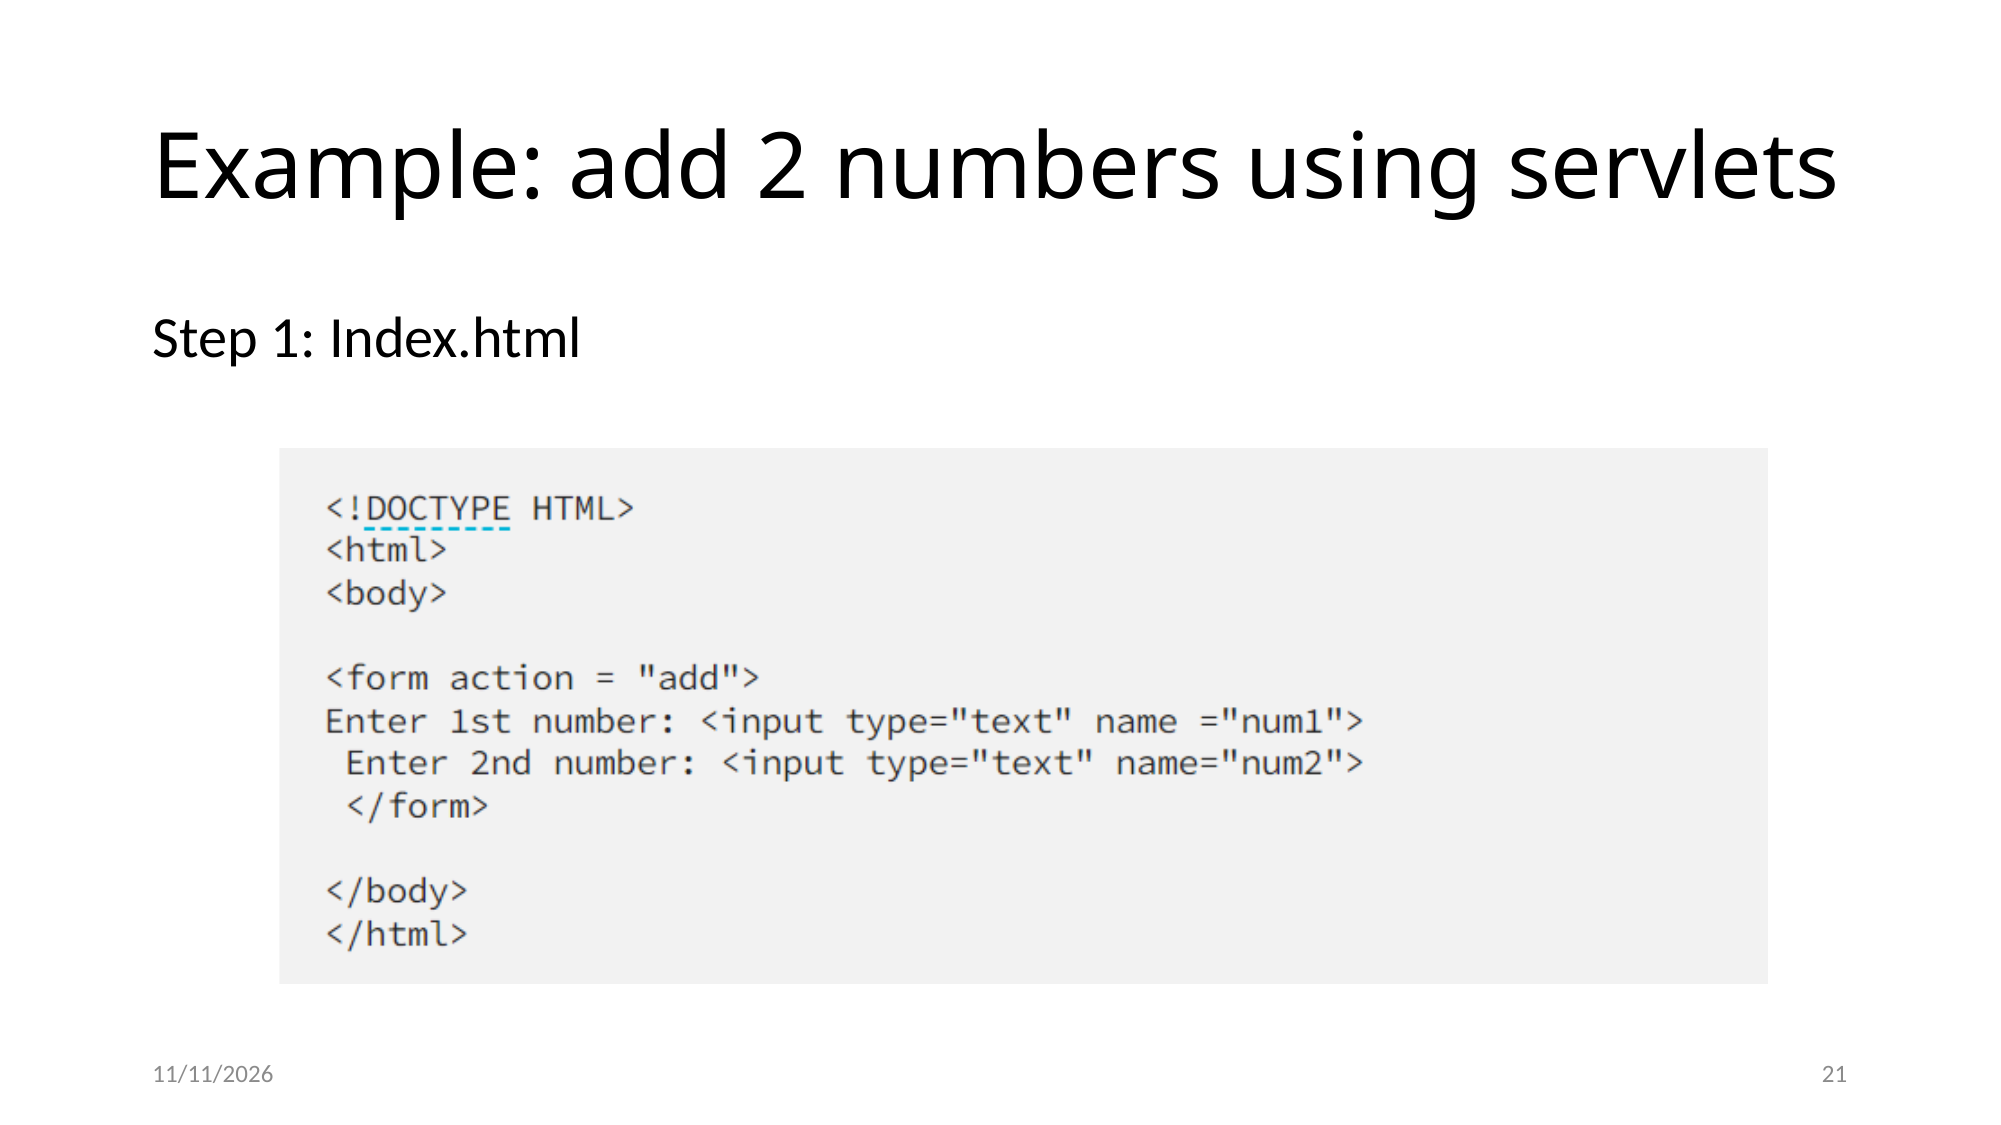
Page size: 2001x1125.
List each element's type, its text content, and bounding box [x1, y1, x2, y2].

slide_number 21 [1412, 1042, 1863, 1103]
title Example: add 2 numbers using servlets [137, 59, 1863, 278]
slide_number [137, 1042, 588, 1103]
list Step 1: Index.html [137, 299, 1863, 1014]
picture [278, 448, 1768, 984]
